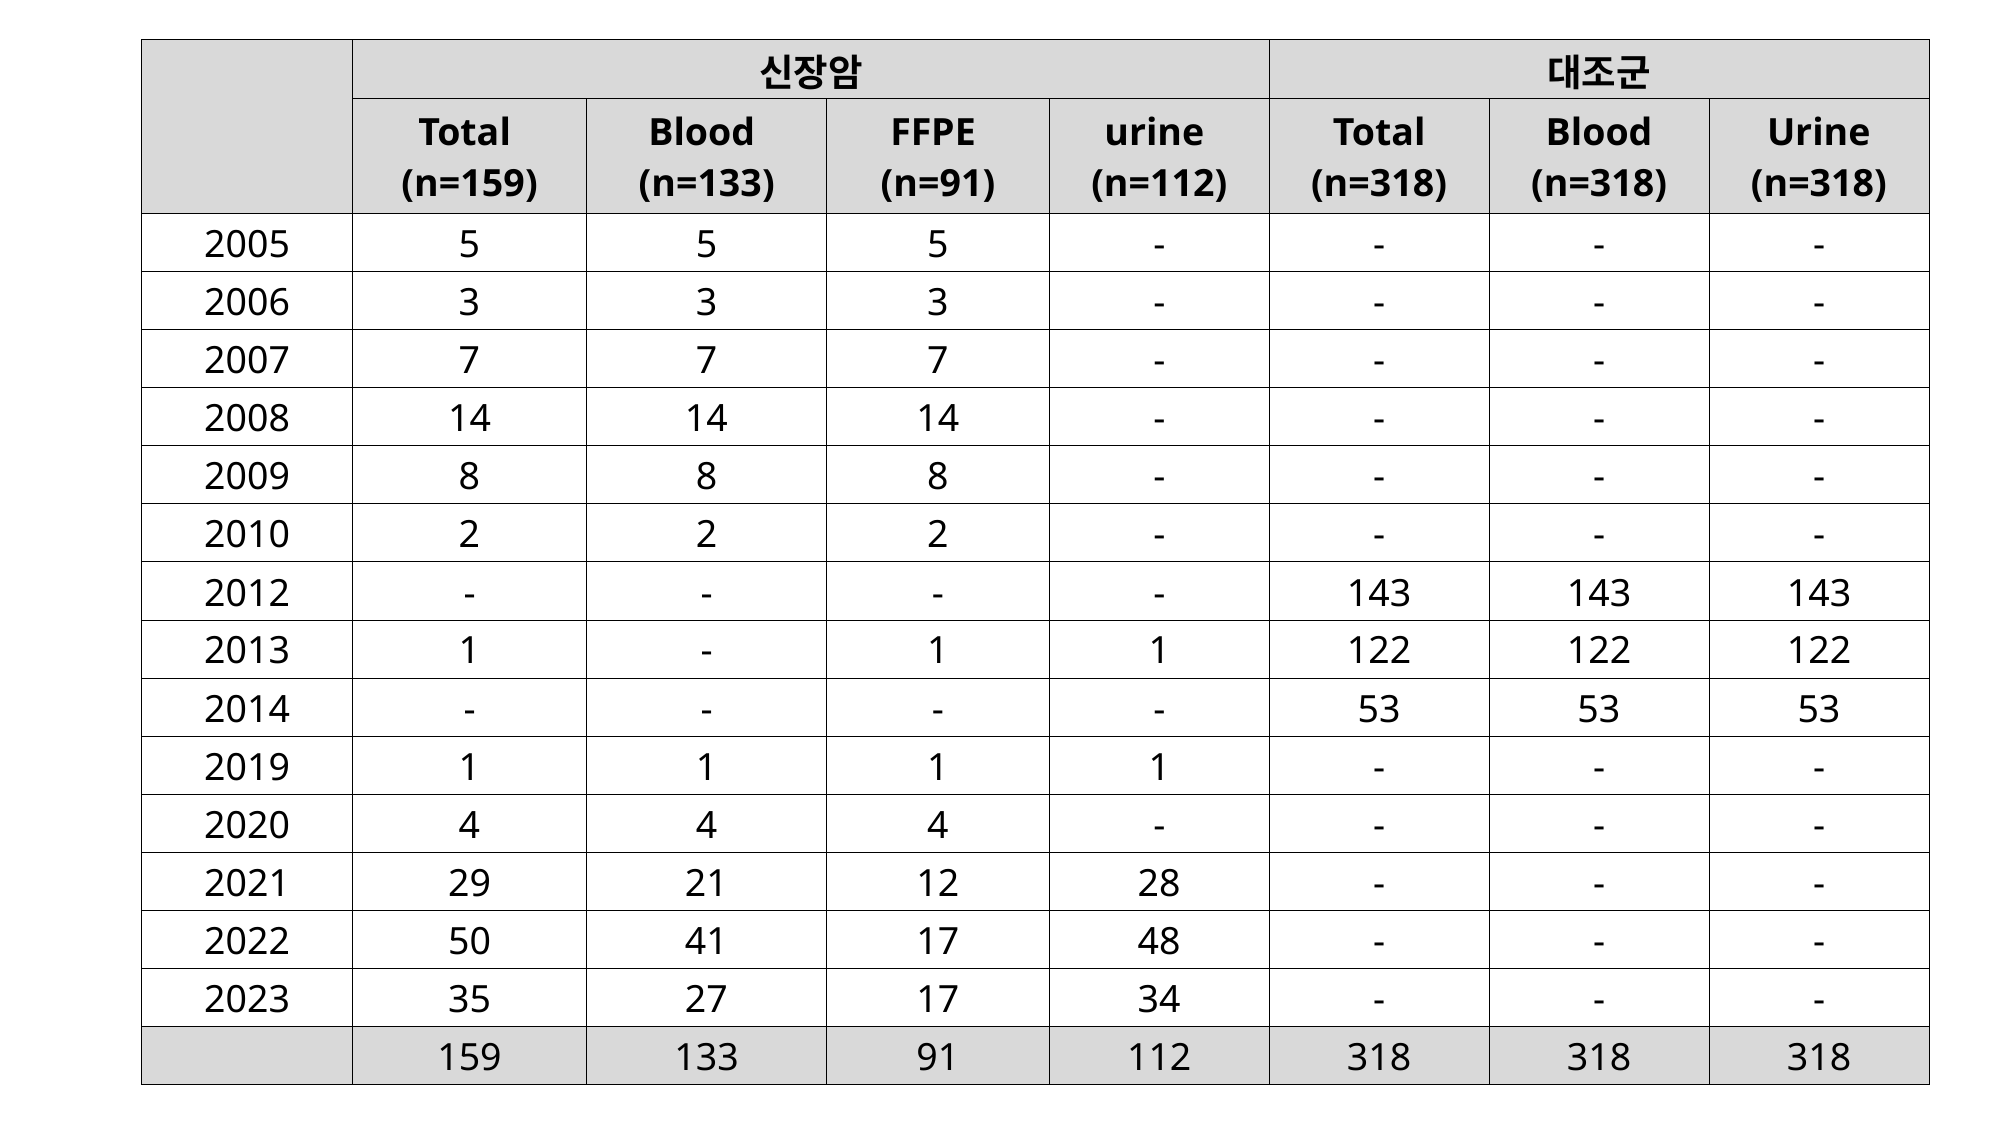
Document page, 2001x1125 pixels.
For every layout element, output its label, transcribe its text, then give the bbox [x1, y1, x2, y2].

table_cell - [1270, 504, 1489, 561]
table_cell 2007 [142, 330, 352, 387]
table_cell 122 [1710, 621, 1929, 678]
table_cell 2 [587, 504, 826, 561]
table_cell 53 [1270, 679, 1489, 736]
table_cell Total (n=159) [353, 99, 586, 213]
table_cell 1 [1050, 621, 1269, 678]
table_cell - [827, 562, 1049, 620]
table_cell 1 [353, 621, 586, 678]
table_cell - [1710, 388, 1929, 445]
table_cell 4 [827, 795, 1049, 852]
table_cell - [353, 562, 586, 620]
table_cell 2022 [142, 911, 352, 968]
table_cell 2021 [142, 853, 352, 910]
table_cell 2012 [142, 562, 352, 620]
table_cell 2023 [142, 969, 352, 1026]
table_cell 5 [827, 214, 1049, 271]
table_cell 21 [587, 853, 826, 910]
table_cell - [1490, 795, 1709, 852]
table_cell - [1050, 795, 1269, 852]
table_cell - [1490, 853, 1709, 910]
table_cell Blood (n=133) [587, 99, 826, 213]
table_cell - [1710, 911, 1929, 968]
table_cell 122 [1490, 621, 1709, 678]
table_cell - [1050, 446, 1269, 503]
table_cell 3 [353, 272, 586, 329]
table_cell 2020 [142, 795, 352, 852]
table_cell 318 [1710, 1027, 1929, 1084]
table_cell - [1270, 795, 1489, 852]
table_cell 7 [827, 330, 1049, 387]
table_cell Urine (n=318) [1710, 99, 1929, 213]
table_cell - [1710, 853, 1929, 910]
table_cell 8 [353, 446, 586, 503]
table_cell [142, 1027, 352, 1084]
table_cell 5 [353, 214, 586, 271]
table_cell 1 [827, 737, 1049, 794]
table_cell 17 [827, 911, 1049, 968]
table_cell 2010 [142, 504, 352, 561]
table_cell 112 [1050, 1027, 1269, 1084]
table_header 신장암 [353, 40, 1269, 98]
table_cell - [1050, 272, 1269, 329]
table_cell - [1270, 911, 1489, 968]
table_cell - [587, 621, 826, 678]
table_cell - [1270, 446, 1489, 503]
table_cell 143 [1490, 562, 1709, 620]
table_cell 48 [1050, 911, 1269, 968]
table_cell - [1490, 504, 1709, 561]
table_cell 159 [353, 1027, 586, 1084]
table_cell 14 [587, 388, 826, 445]
table_cell 91 [827, 1027, 1049, 1084]
table_cell - [587, 562, 826, 620]
table_cell 14 [353, 388, 586, 445]
table_cell 12 [827, 853, 1049, 910]
table_cell - [1050, 679, 1269, 736]
table_cell 29 [353, 853, 586, 910]
table_cell - [1490, 737, 1709, 794]
table_cell 4 [587, 795, 826, 852]
table_cell 1 [1050, 737, 1269, 794]
table_cell 7 [353, 330, 586, 387]
table_cell 34 [1050, 969, 1269, 1026]
table_cell - [1490, 446, 1709, 503]
table_cell Total (n=318) [1270, 99, 1489, 213]
table_cell - [1710, 214, 1929, 271]
table_cell 1 [353, 737, 586, 794]
table_cell - [1710, 504, 1929, 561]
table_cell - [1710, 795, 1929, 852]
table_cell - [1050, 504, 1269, 561]
table_cell - [1270, 737, 1489, 794]
table_cell 2006 [142, 272, 352, 329]
table_cell - [1270, 272, 1489, 329]
table_cell 8 [827, 446, 1049, 503]
table_cell - [1490, 969, 1709, 1026]
table_cell 53 [1710, 679, 1929, 736]
table_cell 8 [587, 446, 826, 503]
table_cell - [1710, 330, 1929, 387]
table_cell 27 [587, 969, 826, 1026]
table_cell urine (n=112) [1050, 99, 1269, 213]
table_cell - [587, 679, 826, 736]
table_cell - [1050, 388, 1269, 445]
table_cell 7 [587, 330, 826, 387]
table_cell - [1490, 388, 1709, 445]
table_cell 133 [587, 1027, 826, 1084]
table_cell - [1050, 214, 1269, 271]
table_cell 2008 [142, 388, 352, 445]
table_cell 41 [587, 911, 826, 968]
table_cell 14 [827, 388, 1049, 445]
table_cell - [1710, 446, 1929, 503]
table_cell - [1710, 969, 1929, 1026]
table_cell 2013 [142, 621, 352, 678]
table_cell - [1270, 388, 1489, 445]
table_cell - [1050, 330, 1269, 387]
table_cell 1 [587, 737, 826, 794]
table_cell - [1490, 214, 1709, 271]
table_cell 35 [353, 969, 586, 1026]
table_cell 5 [587, 214, 826, 271]
table_cell - [1490, 272, 1709, 329]
table_cell - [1270, 330, 1489, 387]
table_cell 50 [353, 911, 586, 968]
table_cell 28 [1050, 853, 1269, 910]
table_cell - [827, 679, 1049, 736]
table_cell 53 [1490, 679, 1709, 736]
table_cell - [1270, 853, 1489, 910]
table_cell - [1490, 330, 1709, 387]
table_cell 3 [827, 272, 1049, 329]
table_cell 2019 [142, 737, 352, 794]
table_cell FFPE (n=91) [827, 99, 1049, 213]
table_cell 1 [827, 621, 1049, 678]
table_header 대조군 [1270, 40, 1929, 98]
table_cell 122 [1270, 621, 1489, 678]
table_cell 2 [353, 504, 586, 561]
table_cell 143 [1710, 562, 1929, 620]
table_cell 2 [827, 504, 1049, 561]
table_cell - [1710, 272, 1929, 329]
table_cell - [1490, 911, 1709, 968]
table_cell 2005 [142, 214, 352, 271]
table_cell - [1050, 562, 1269, 620]
table_cell 3 [587, 272, 826, 329]
table_cell 2014 [142, 679, 352, 736]
table_cell 143 [1270, 562, 1489, 620]
table_cell - [1710, 737, 1929, 794]
table_header [142, 40, 352, 213]
table_cell 318 [1490, 1027, 1709, 1084]
table_cell 318 [1270, 1027, 1489, 1084]
table_cell 17 [827, 969, 1049, 1026]
table_cell 4 [353, 795, 586, 852]
table_cell - [1270, 969, 1489, 1026]
table_cell 2009 [142, 446, 352, 503]
table_cell - [353, 679, 586, 736]
table_cell - [1270, 214, 1489, 271]
table_cell Blood (n=318) [1490, 99, 1709, 213]
